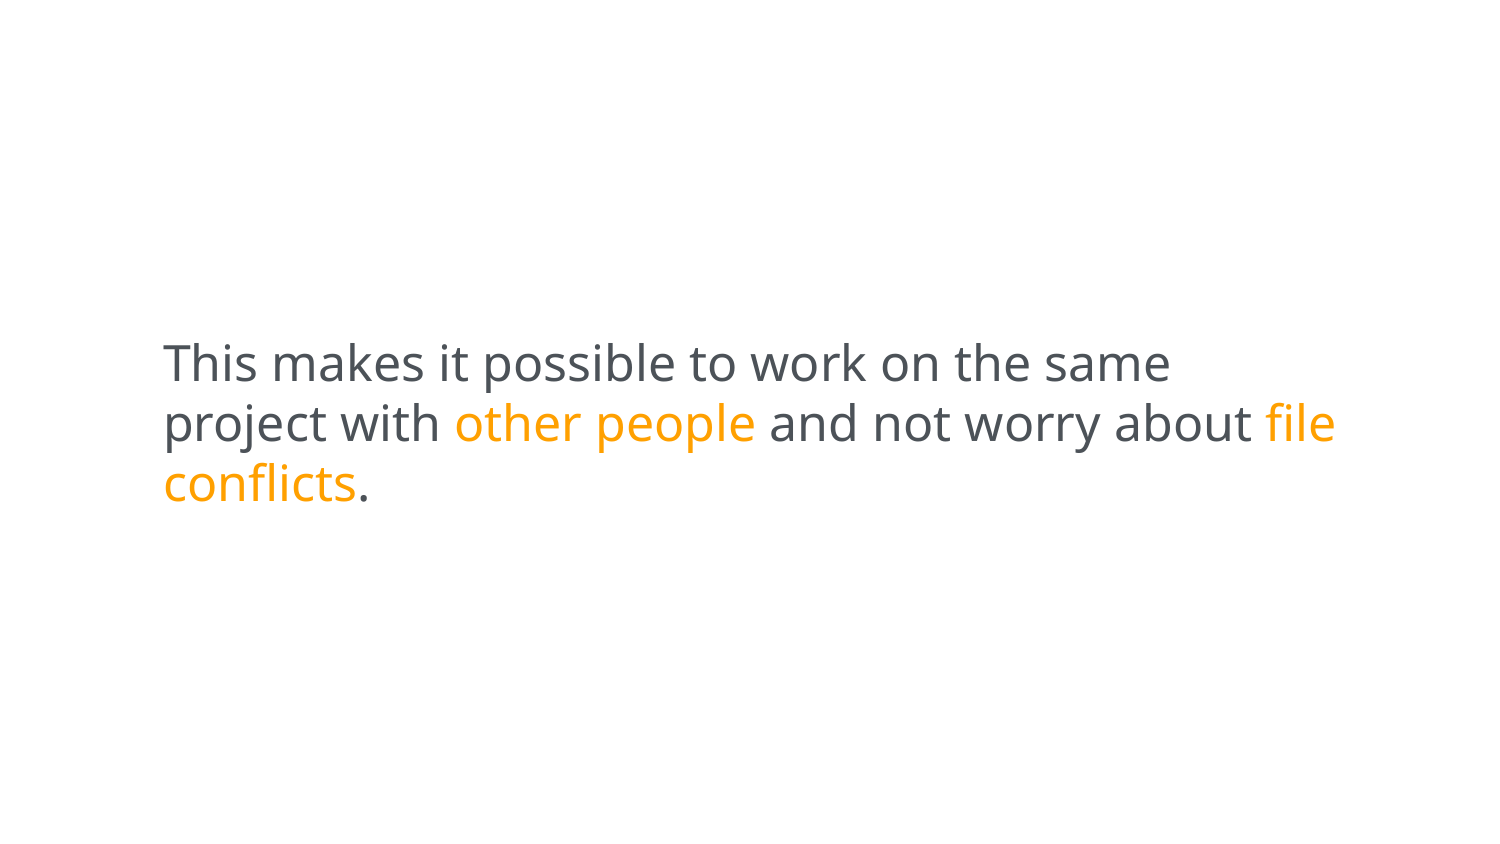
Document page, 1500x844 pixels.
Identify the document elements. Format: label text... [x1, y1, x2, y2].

text_box This makes it possible to work on the same project with other people and not worry about file conflicts. [148, 190, 1352, 654]
